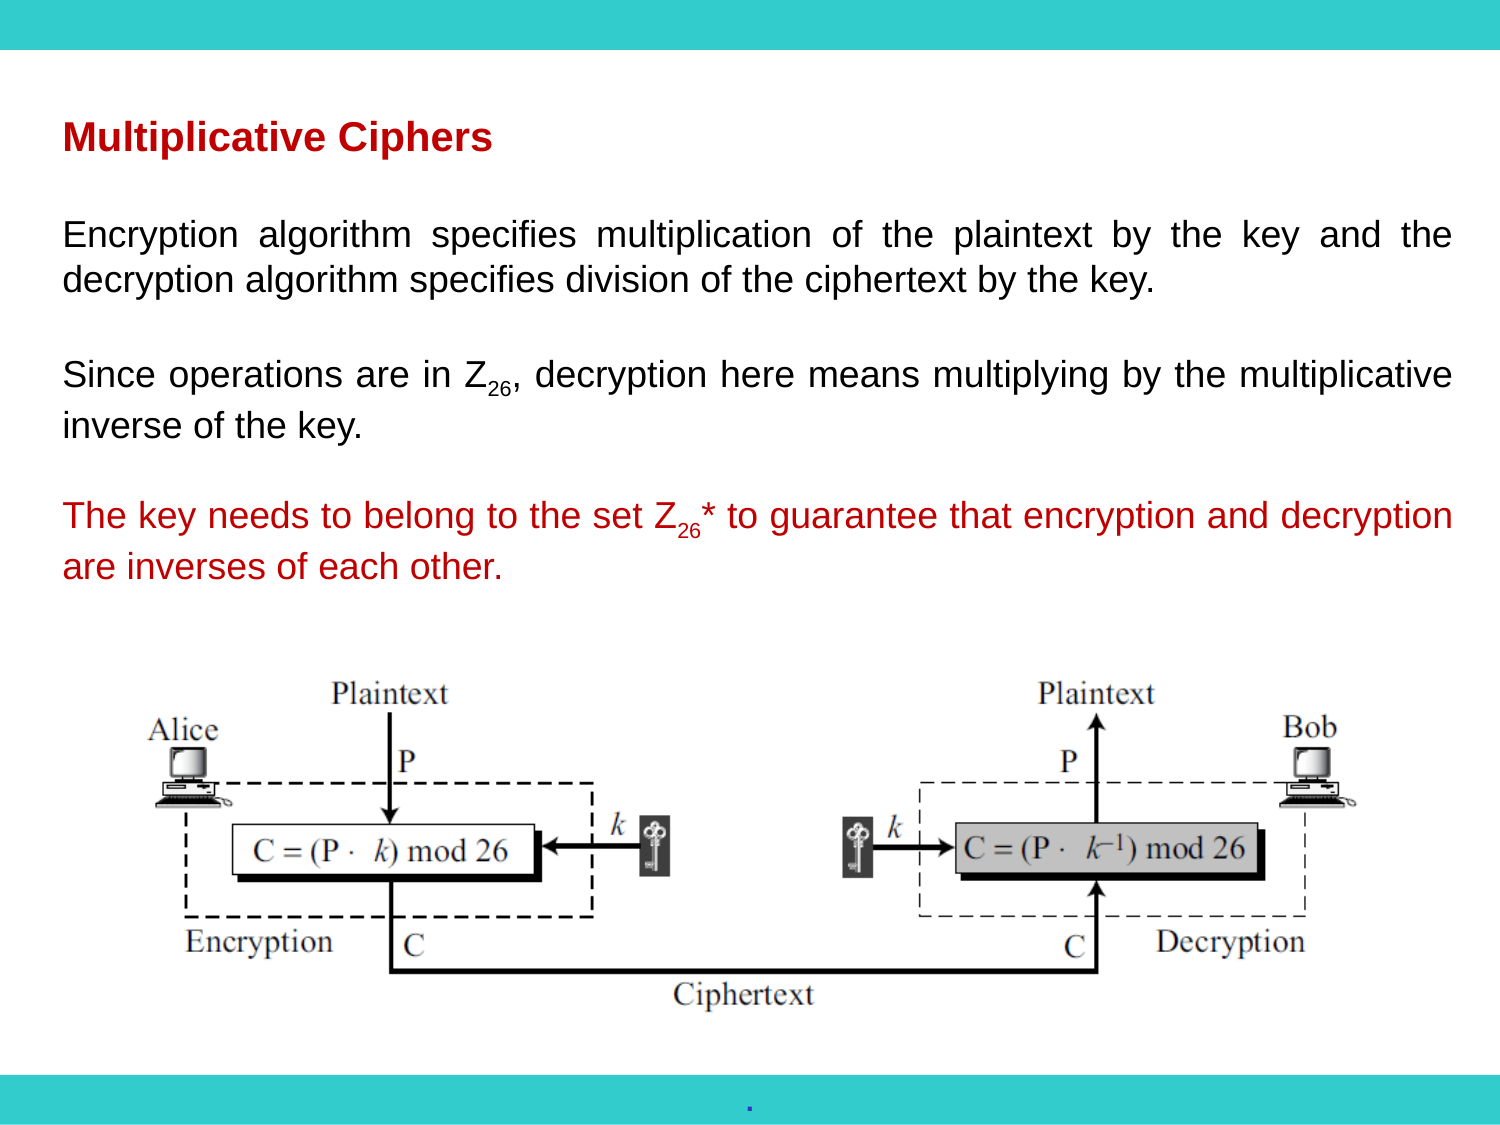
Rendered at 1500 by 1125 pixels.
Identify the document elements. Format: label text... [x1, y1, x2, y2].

text_box [0, 0, 1500, 50]
picture [125, 646, 1375, 1023]
text_box Multiplicative Ciphers Encryption algorithm specifies multiplication of the plaintext by the key and the decryption algorithm specifies division of the ciphertext by the key. Since operations are in Z26, decryption here means multiplying by the multiplicative inverse of the key. The key needs to belong to the set Z26* to guarantee that encryption and decryption are inverses of each other. [47, 102, 1469, 595]
text_box . [0, 1074, 1500, 1125]
